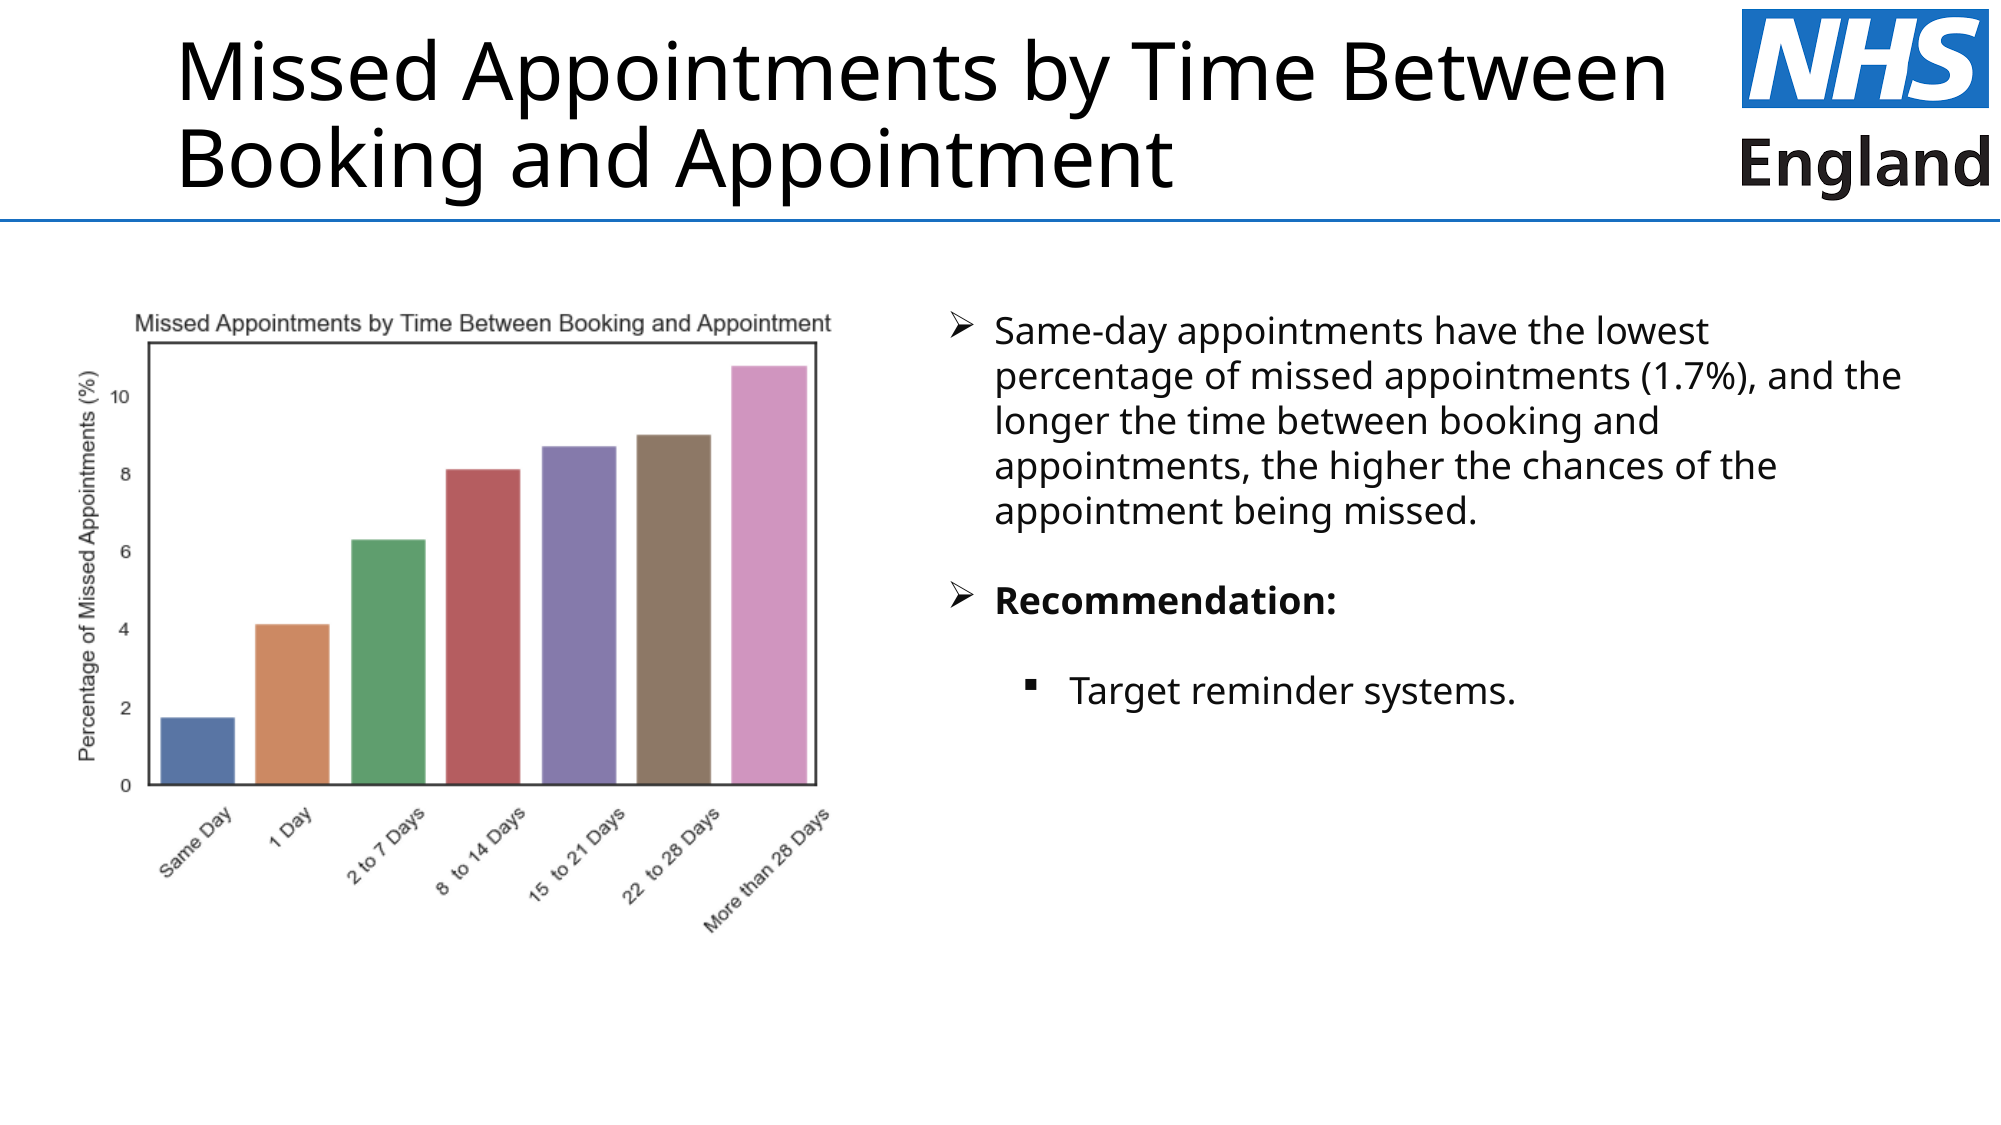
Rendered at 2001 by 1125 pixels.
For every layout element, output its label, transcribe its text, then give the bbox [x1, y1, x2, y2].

text_box Same-day appointments have the lowest percentage of missed appointments (1.7%), and the longer the time between booking and appointments, the higher the chances of the appointment being missed. Recommendation: Target reminder systems. [932, 299, 1934, 765]
picture [1740, 7, 1991, 203]
picture [65, 299, 850, 951]
title Missed Appointments by Time Between Booking and Appointment [160, 22, 1711, 214]
